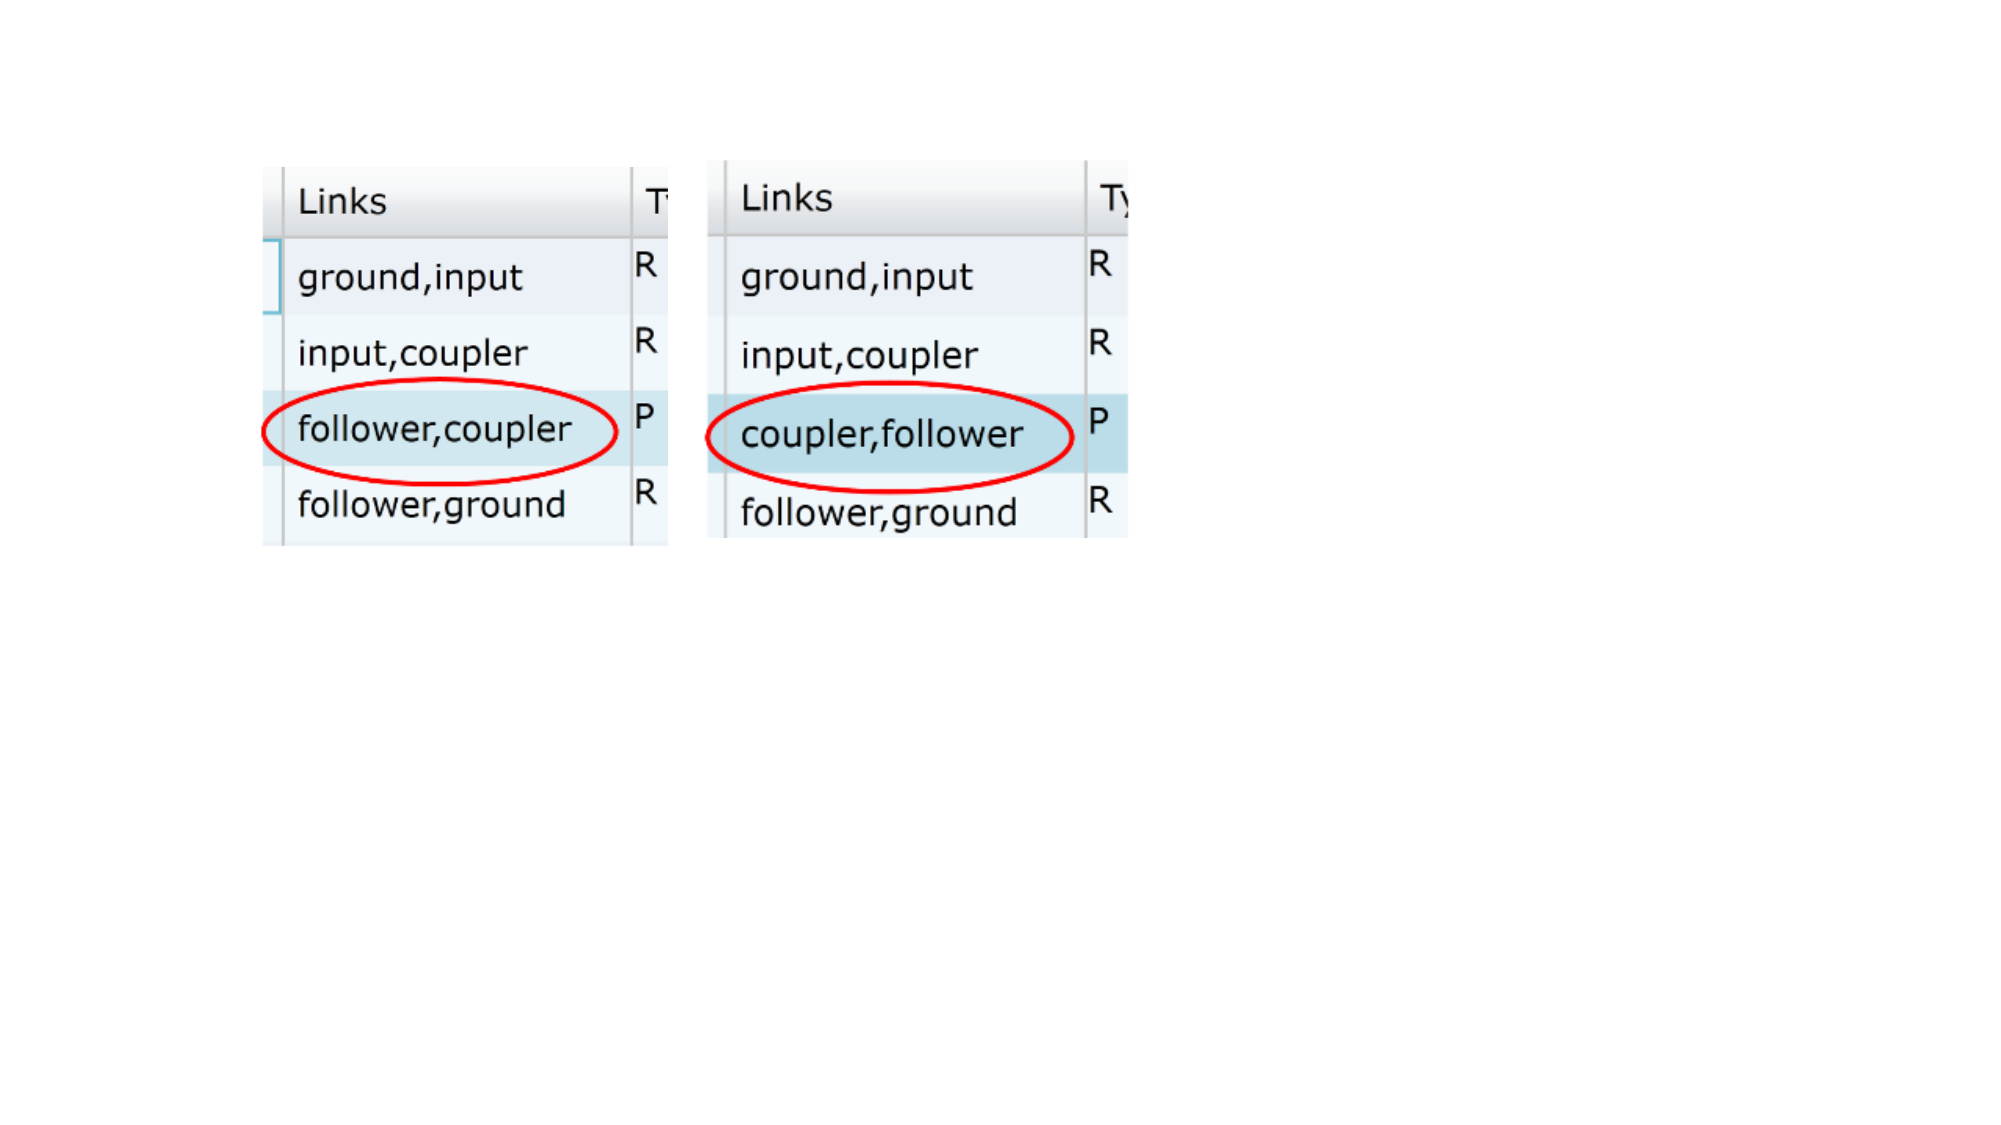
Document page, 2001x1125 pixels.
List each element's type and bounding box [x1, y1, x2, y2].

picture [702, 160, 1130, 538]
picture [260, 167, 668, 555]
